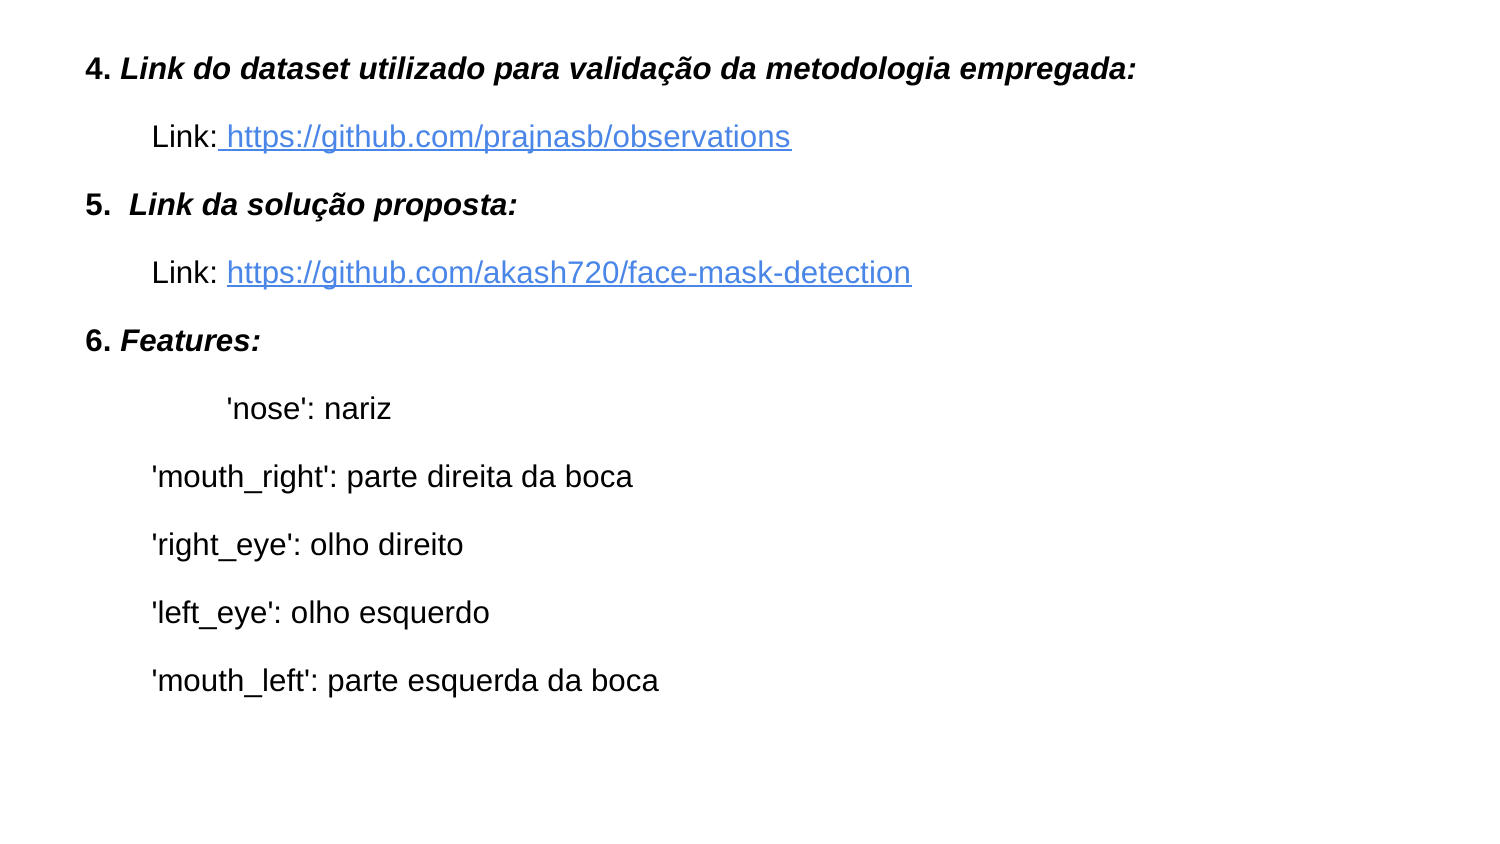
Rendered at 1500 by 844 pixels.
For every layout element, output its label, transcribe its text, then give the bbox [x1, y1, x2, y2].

text_box 4. Link do dataset utilizado para validação da metodologia empregada: Link: https://github.com/prajnasb/observations 5. Link da solução proposta: Link: https://github.com/akash720/face-mask-detection 6. Features: 'nose': nariz 'mouth_right': parte direita da boca 'right_eye': olho direito 'left_eye': olho esquerdo 'mouth_left': parte esquerda da boca [61, 27, 1223, 713]
